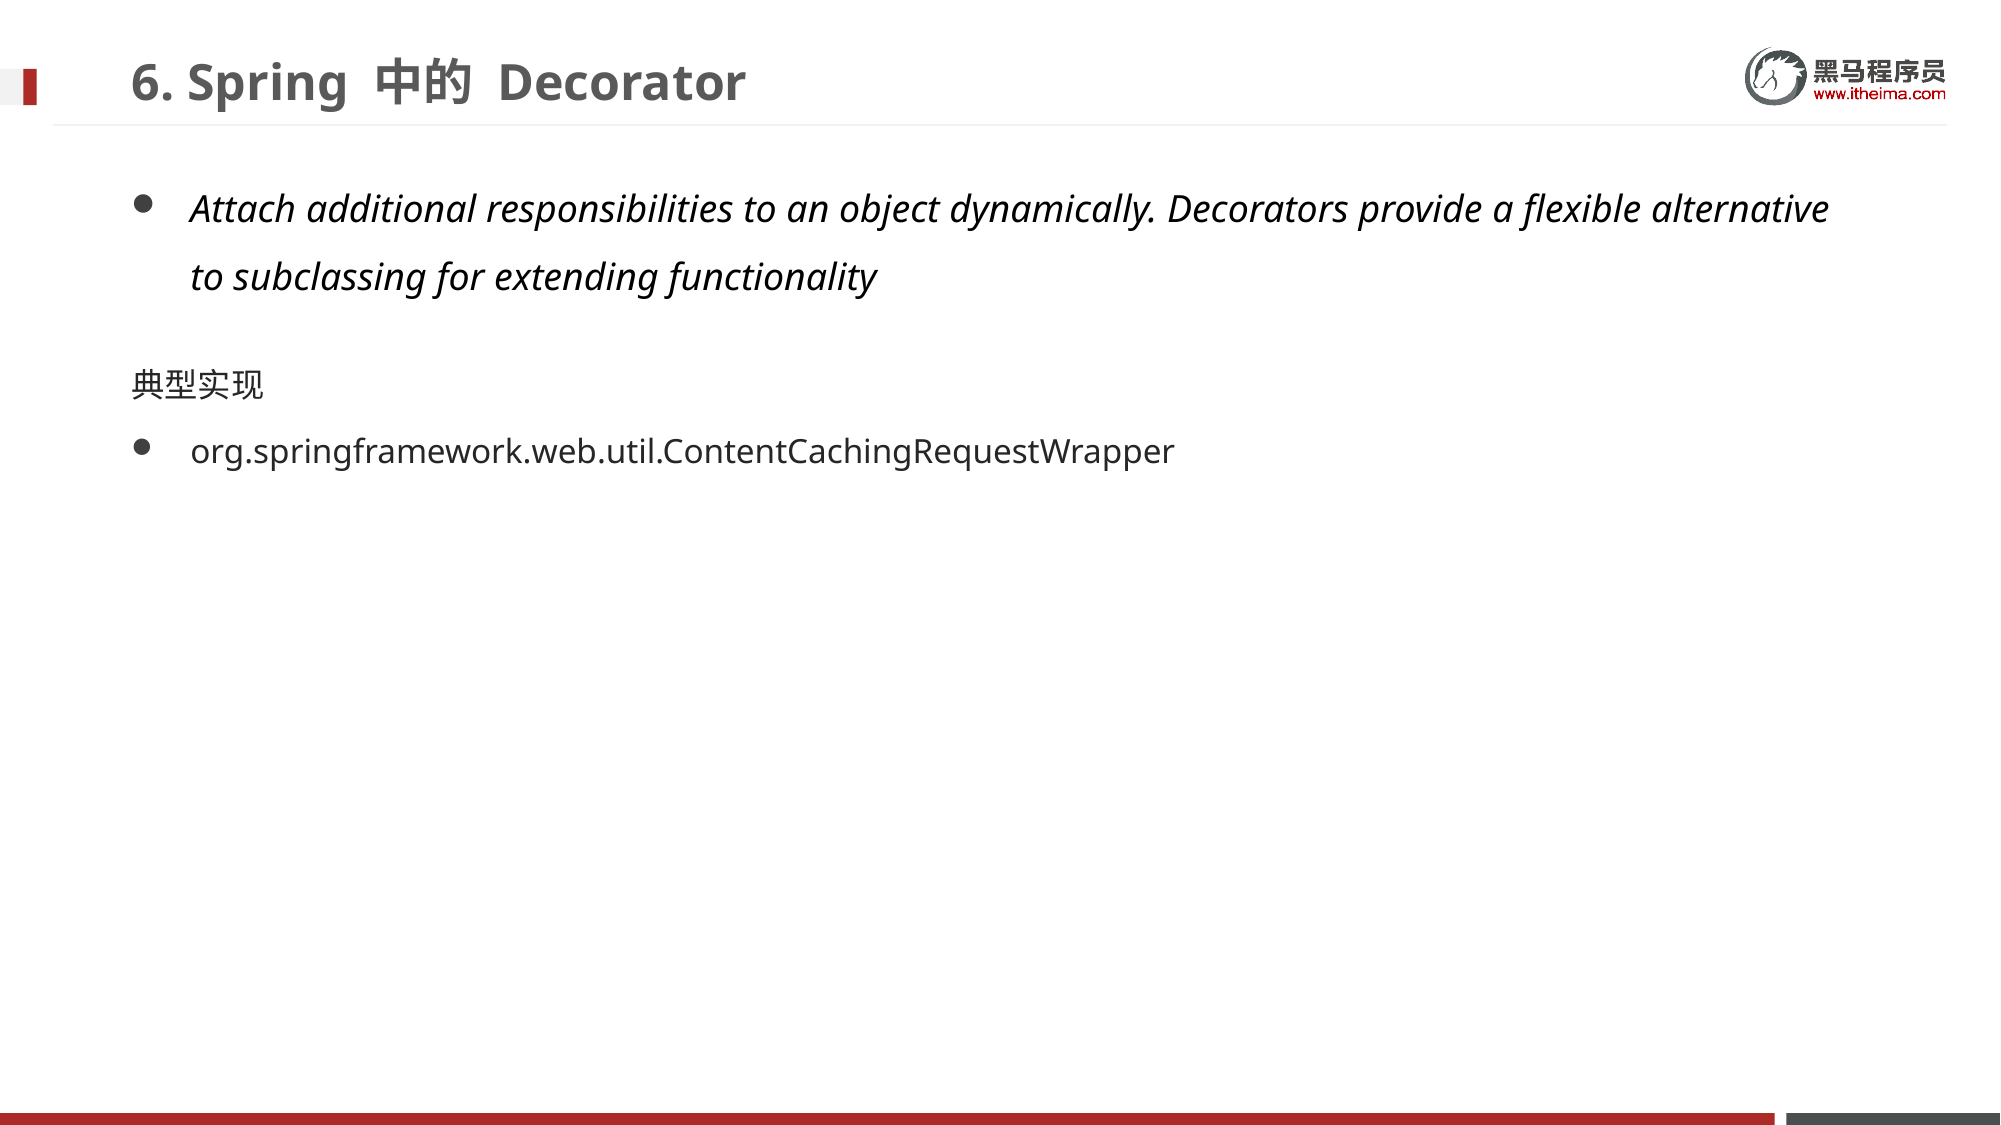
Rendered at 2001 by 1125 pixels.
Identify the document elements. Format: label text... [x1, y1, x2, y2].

picture [1744, 46, 1946, 106]
list Attach additional responsibilities to an object dynamically. Decorators provide a flexible alternative to subclassing for extending functionality 典型实现 org.springframework.web.util.ContentCachingRequestWrapper [116, 155, 1880, 848]
title 6. Spring 中的 Decorator [116, 38, 1556, 124]
